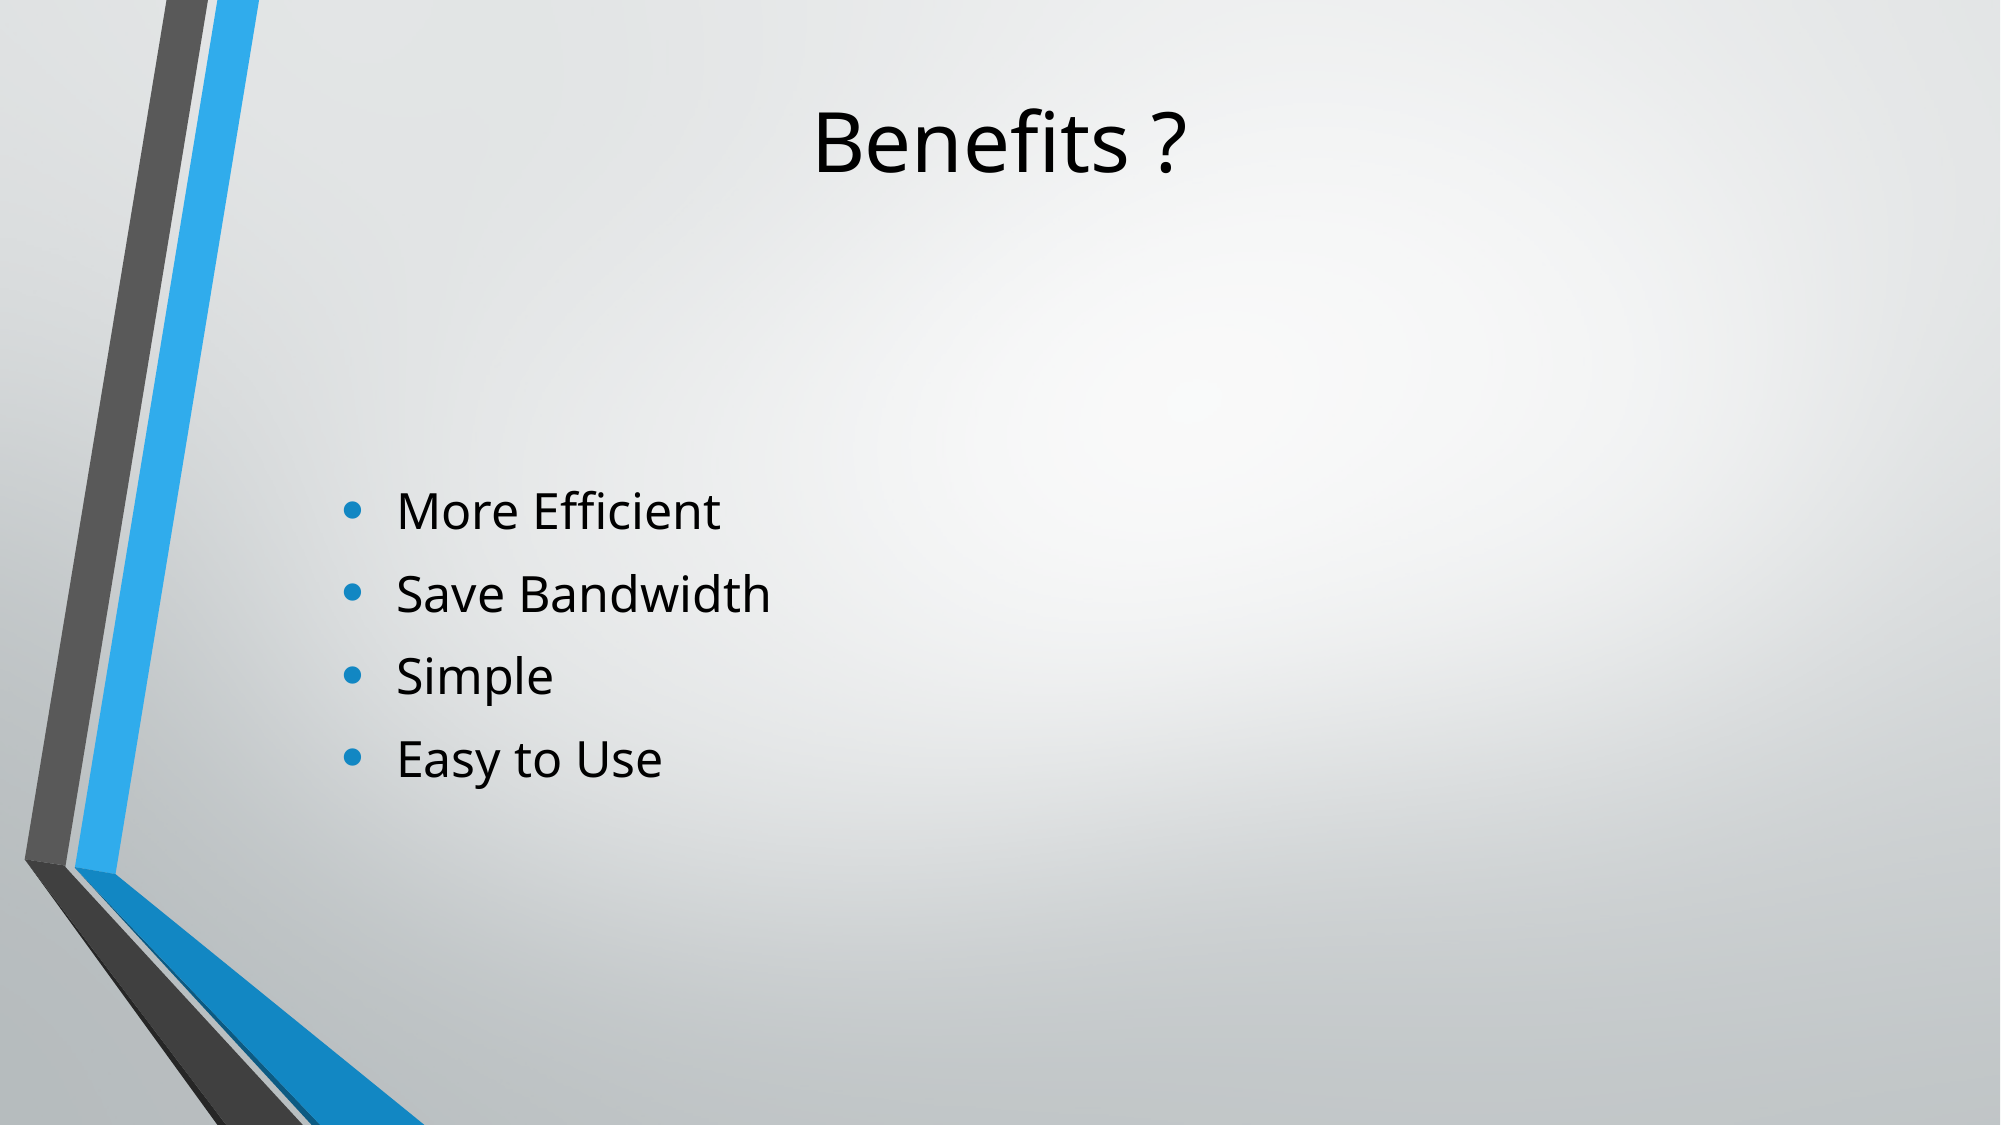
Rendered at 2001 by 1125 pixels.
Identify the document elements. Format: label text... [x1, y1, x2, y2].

list More Efficient Save Bandwidth Simple Easy to Use [324, 262, 1675, 1005]
title Benefits ? [324, 45, 1675, 233]
